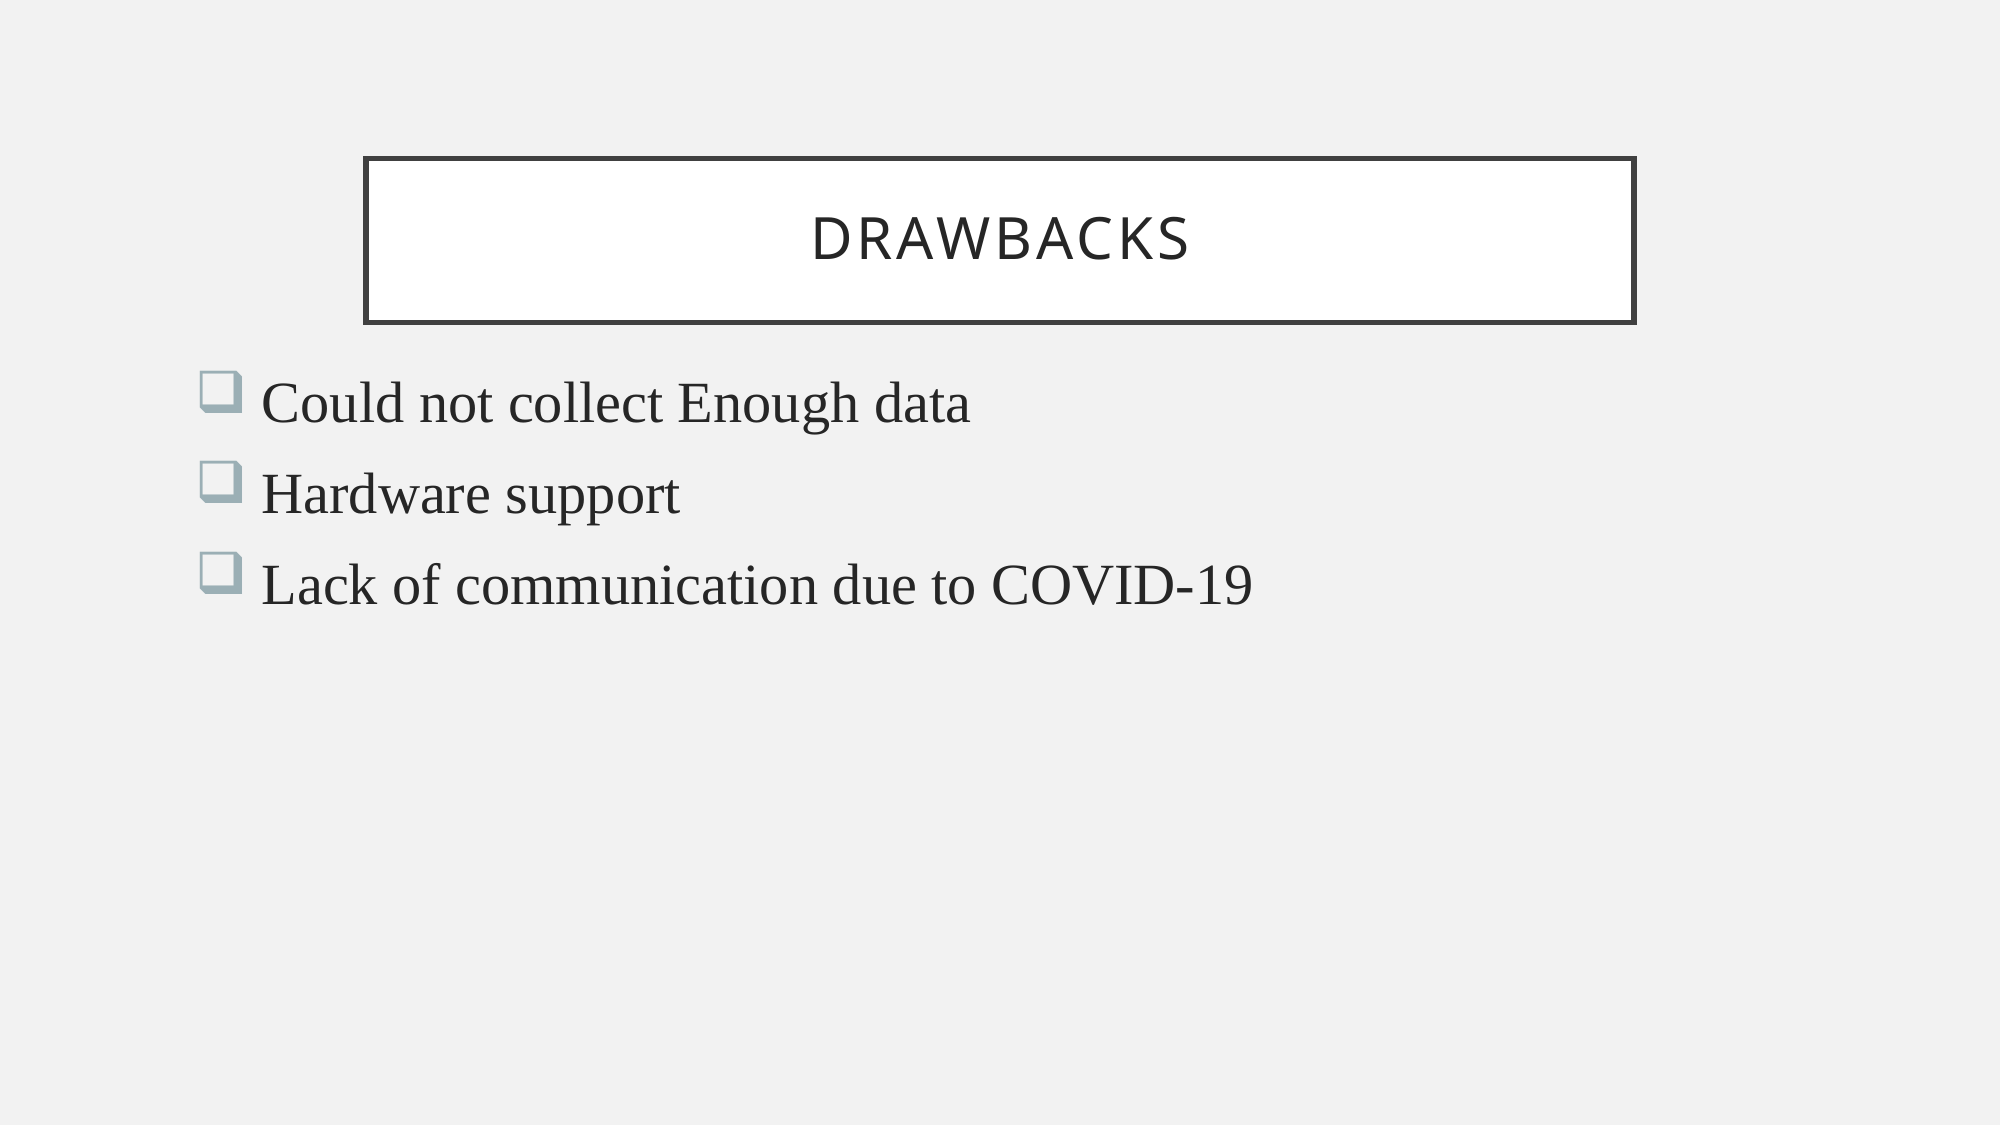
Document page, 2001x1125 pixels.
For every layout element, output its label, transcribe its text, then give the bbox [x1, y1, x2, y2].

title Drawbacks [363, 156, 1637, 325]
list Could not collect Enough data Hardware support Lack of communication due to COVID-19 [180, 356, 1830, 638]
